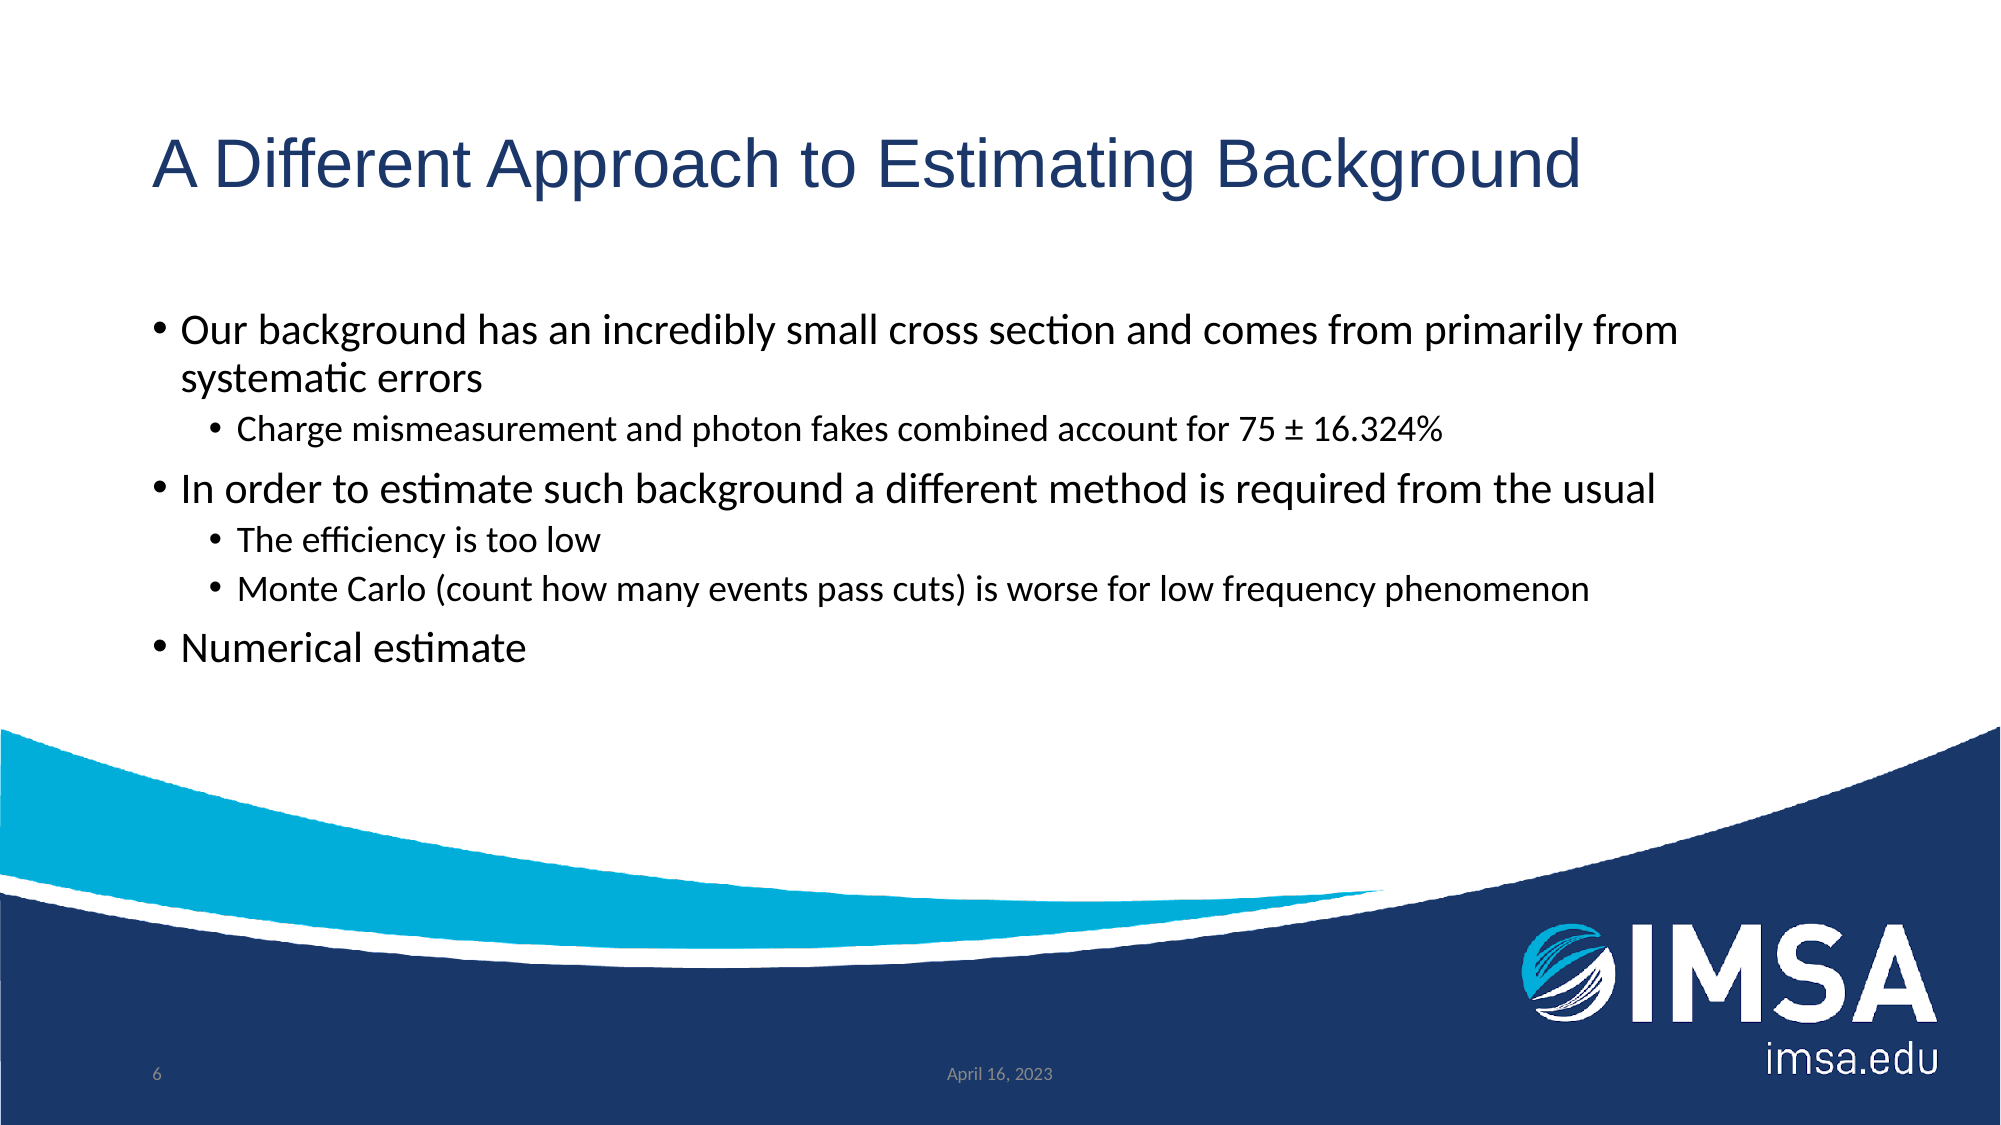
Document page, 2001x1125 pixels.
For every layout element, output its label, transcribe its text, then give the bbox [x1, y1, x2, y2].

title A Different Approach to Estimating Background [137, 56, 1863, 274]
picture [0, 0, 2001, 1125]
slide_number 6 [137, 1042, 588, 1103]
list Our background has an incredibly small cross section and comes from primarily from systematic errors Charge mismeasurement and photon fakes combined account for 75 ± 16.324% In order to estimate such background a different method is required from the usual The efficiency is too low Monte Carlo (count how many events pass cuts) is worse for low frequency phenomenon Numerical estimate [137, 299, 1863, 839]
footer April 16, 2023 [662, 1042, 1338, 1103]
